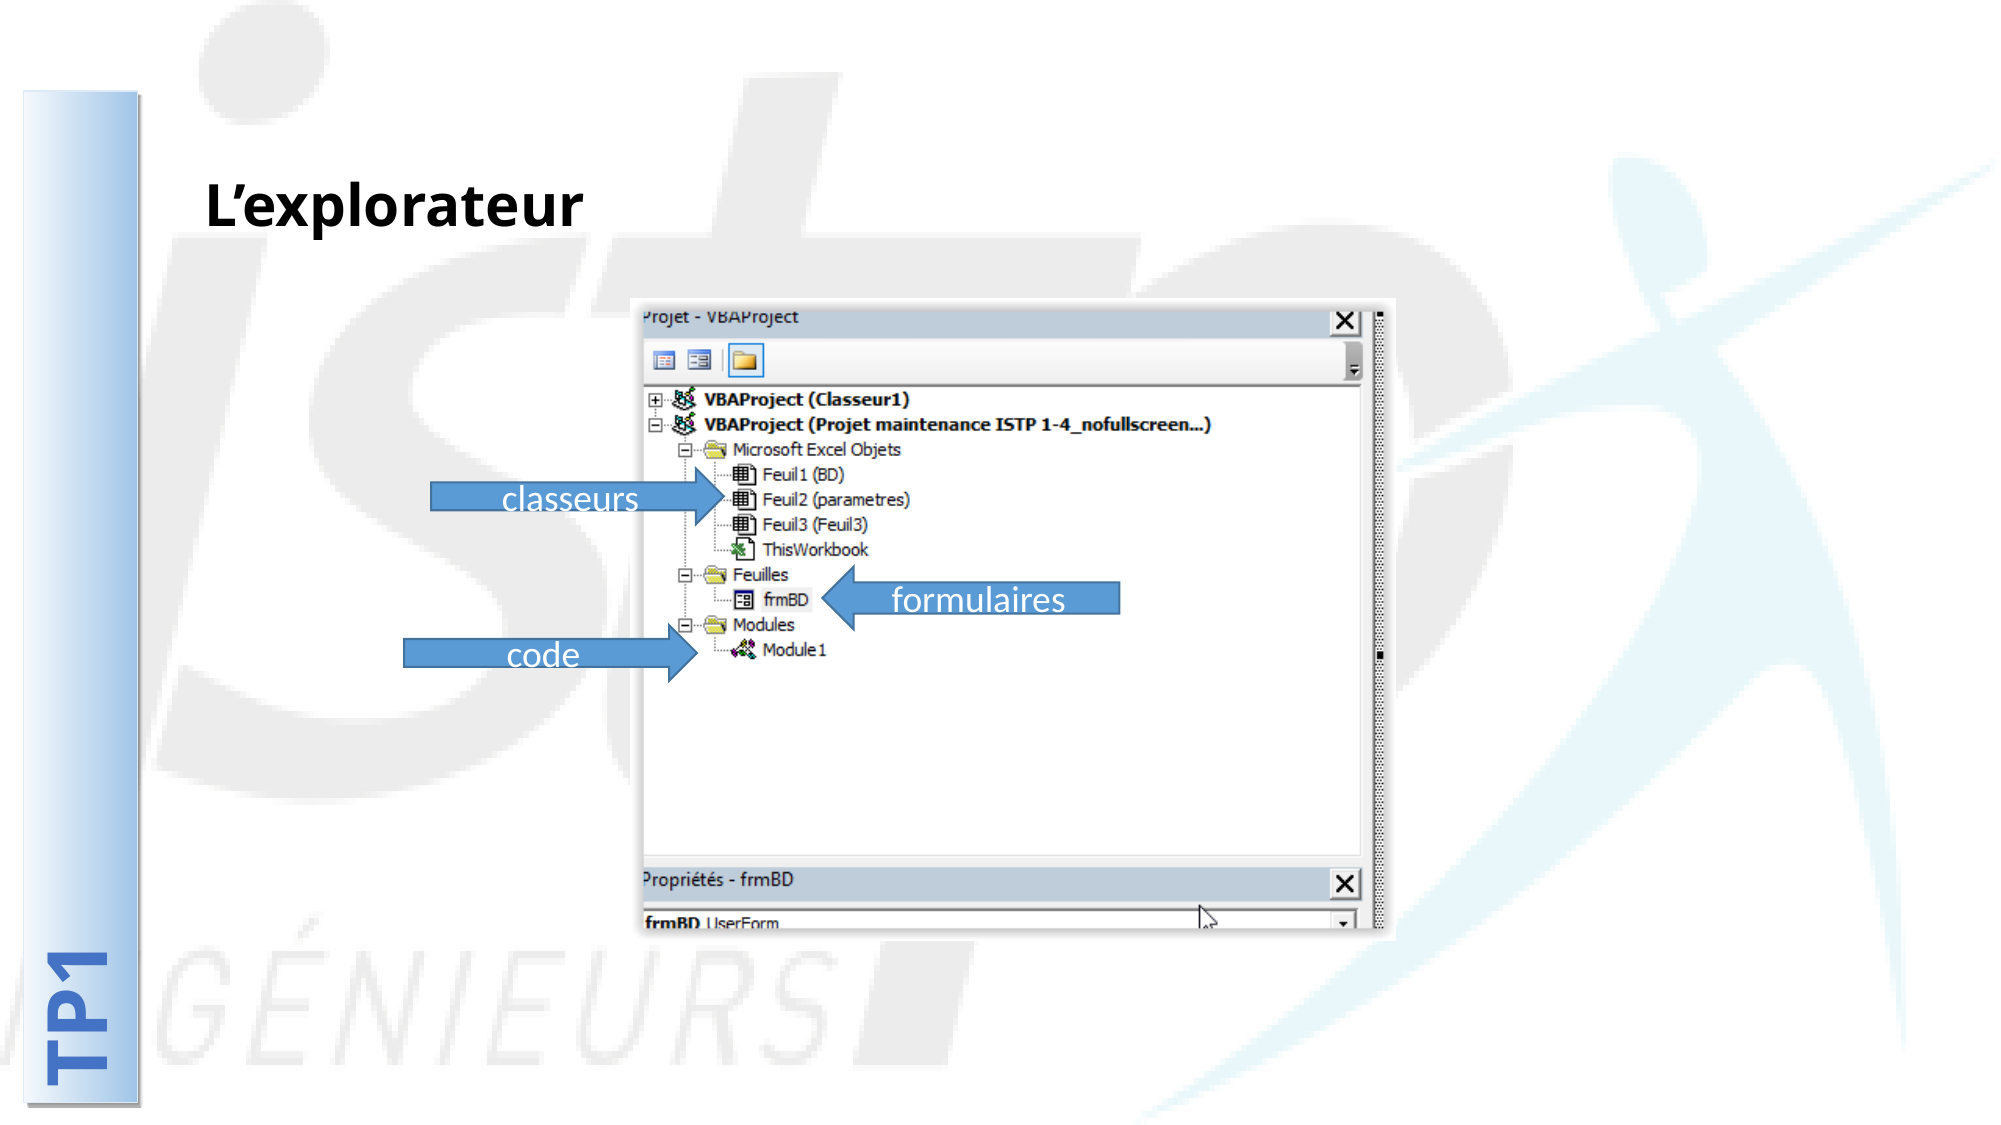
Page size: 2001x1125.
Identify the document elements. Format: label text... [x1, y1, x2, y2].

text_box L’explorateur [190, 99, 1916, 941]
picture [630, 298, 1396, 941]
text_box code [403, 637, 630, 668]
text_box classeurs [430, 481, 630, 512]
title TP1 [23, 90, 138, 1103]
